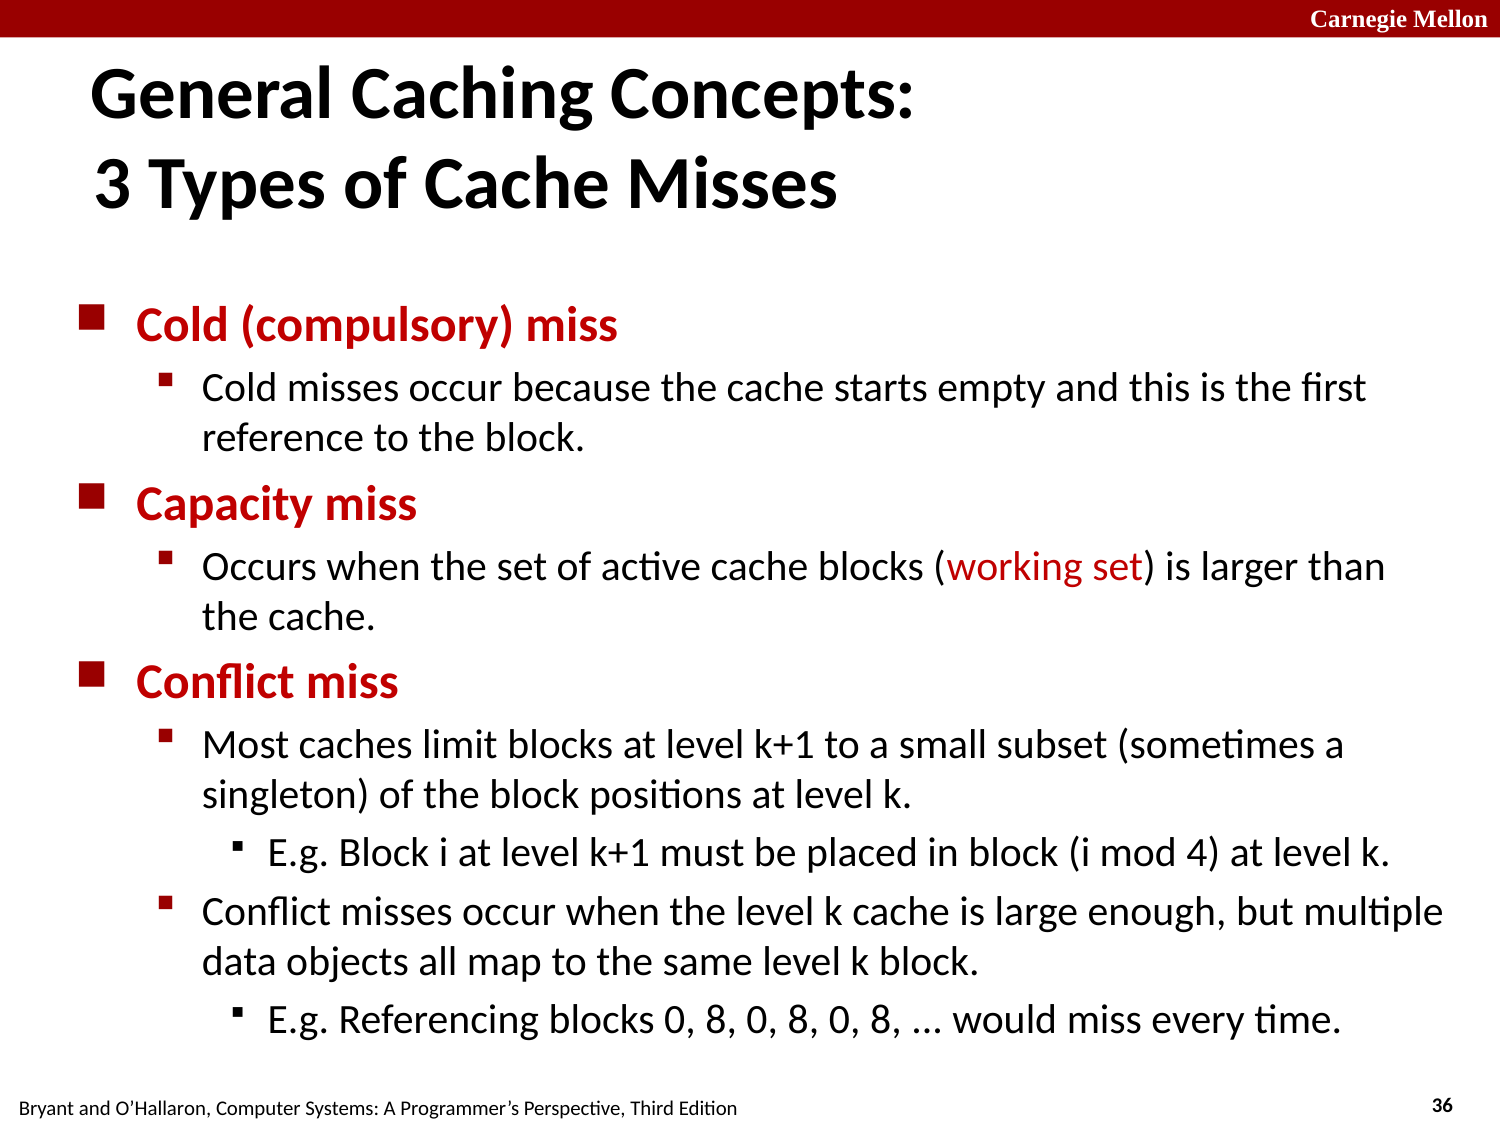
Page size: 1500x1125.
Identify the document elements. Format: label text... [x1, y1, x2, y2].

list Cold (compulsory) miss Cold misses occur because the cache starts empty and this is the first reference to the block. Capacity miss Occurs when the set of active cache blocks (working set) is larger than the cache. Conflict miss Most caches limit blocks at level k+1 to a small subset (sometimes a singleton) of the block positions at level k. E.g. Block i at level k+1 must be placed in block (i mod 4) at level k. Conflict misses occur when the level k cache is large enough, but multiple data objects all map to the same level k block. E.g. Referencing blocks 0, 8, 0, 8, 0, 8, ... would miss every time. [64, 284, 1463, 1101]
title General Caching Concepts: 3 Types of Cache Misses [58, 71, 1305, 197]
